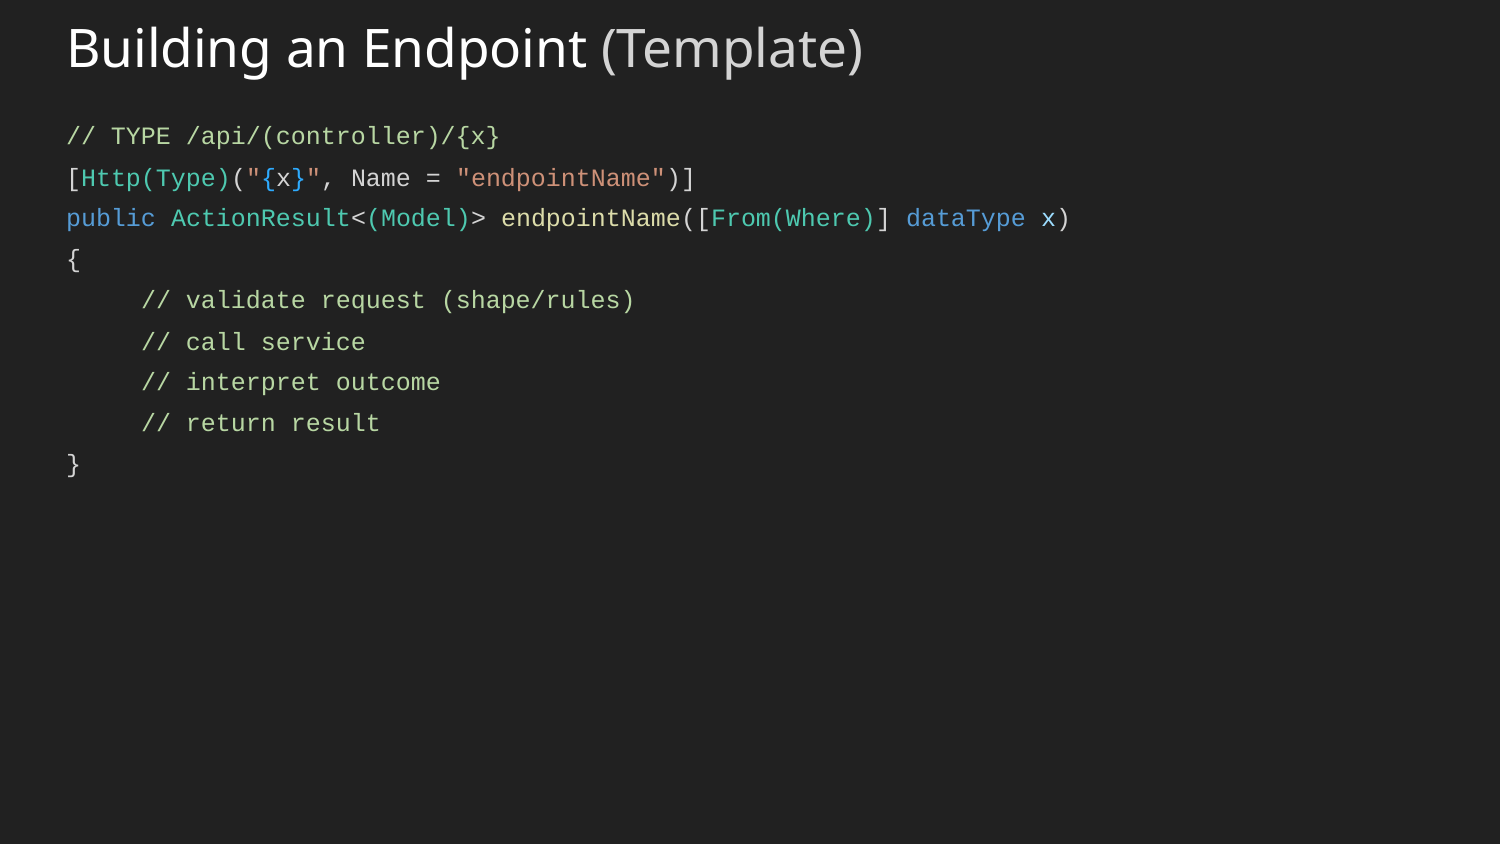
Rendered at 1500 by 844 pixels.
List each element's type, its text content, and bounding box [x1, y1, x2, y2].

list // TYPE /api/(controller)/{x} [Http(Type)("{x}", Name = "endpointName")] public ActionResult<(Model)> endpointName([From(Where)] dataType x) { // validate request (shape/rules) // call service // interpret outcome // return result } [51, 93, 1500, 844]
title Building an Endpoint (Template) [51, 0, 1449, 93]
